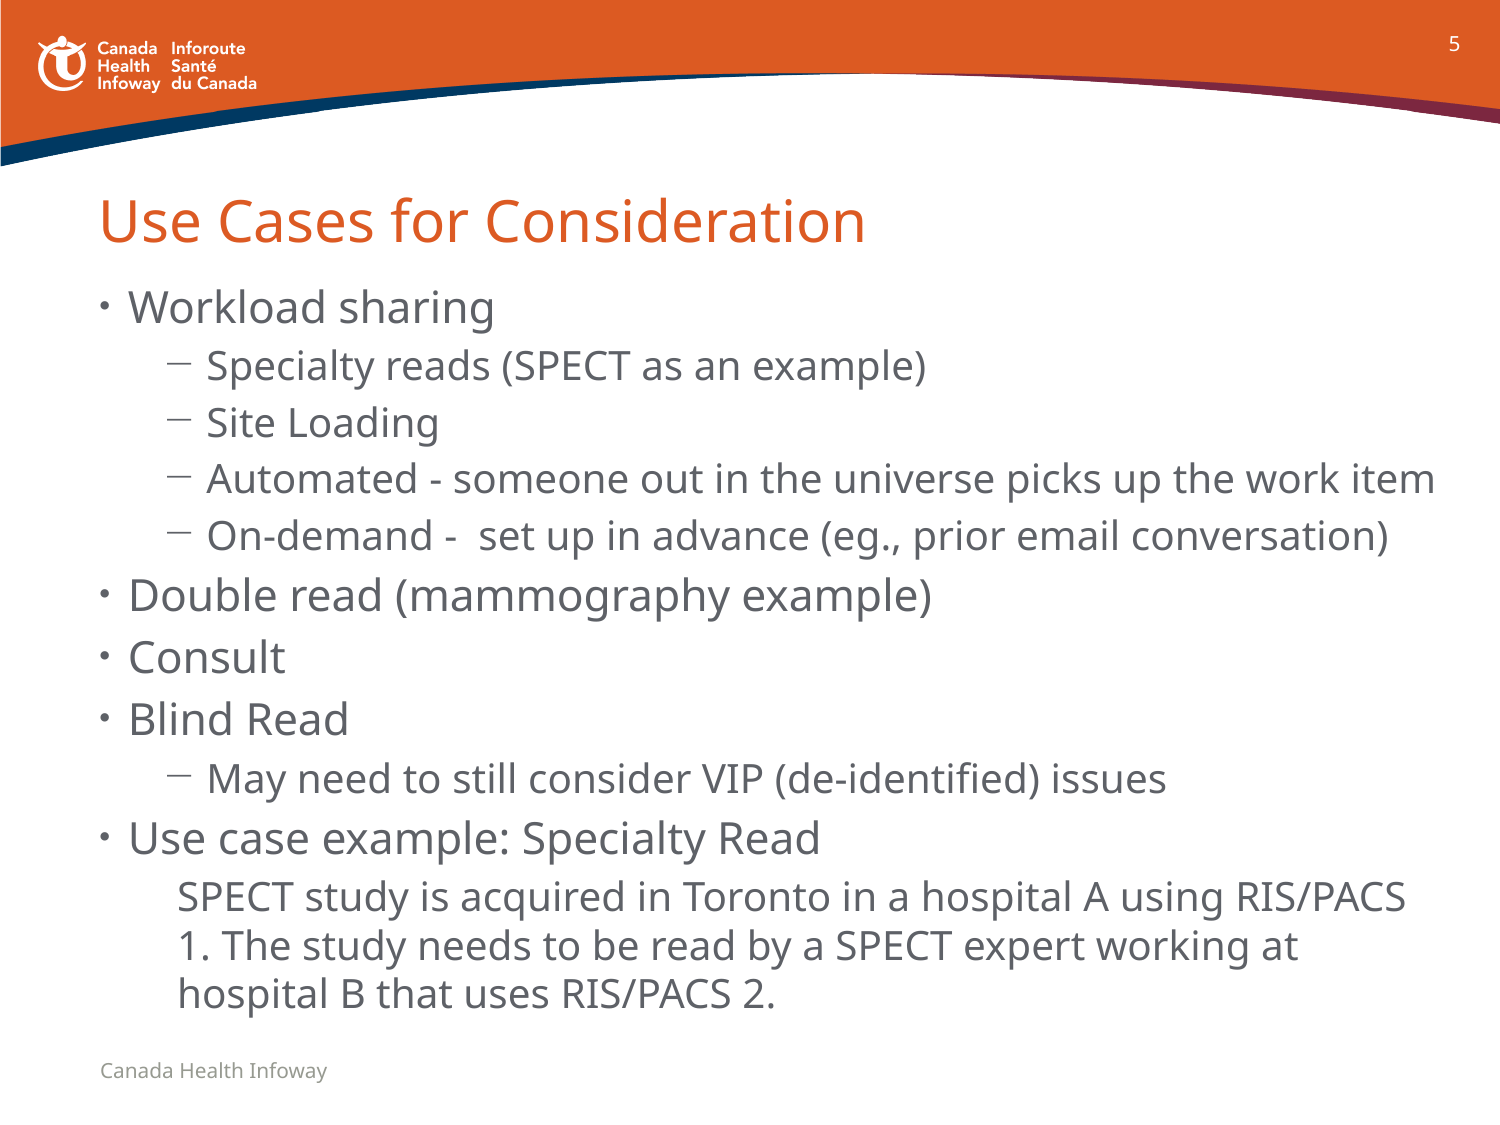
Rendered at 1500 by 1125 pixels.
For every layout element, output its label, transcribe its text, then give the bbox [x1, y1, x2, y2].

picture [0, 0, 1500, 167]
list Workload sharing Specialty reads (SPECT as an example) Site Loading Automated - someone out in the universe picks up the work item On-demand - set up in advance (eg., prior email conversation) Double read (mammography example) Consult Blind Read May need to still consider VIP (de-identified) issues Use case example: Specialty Read SPECT study is acquired in Toronto in a hospital A using RIS/PACS 1. The study needs to be read by a SPECT expert working at hospital B that uses RIS/PACS 2. [98, 278, 1447, 1035]
footer Canada Health Infoway [100, 1057, 576, 1106]
slide_number 5 [1352, 31, 1461, 79]
title Use Cases for Consideration [98, 184, 1424, 260]
